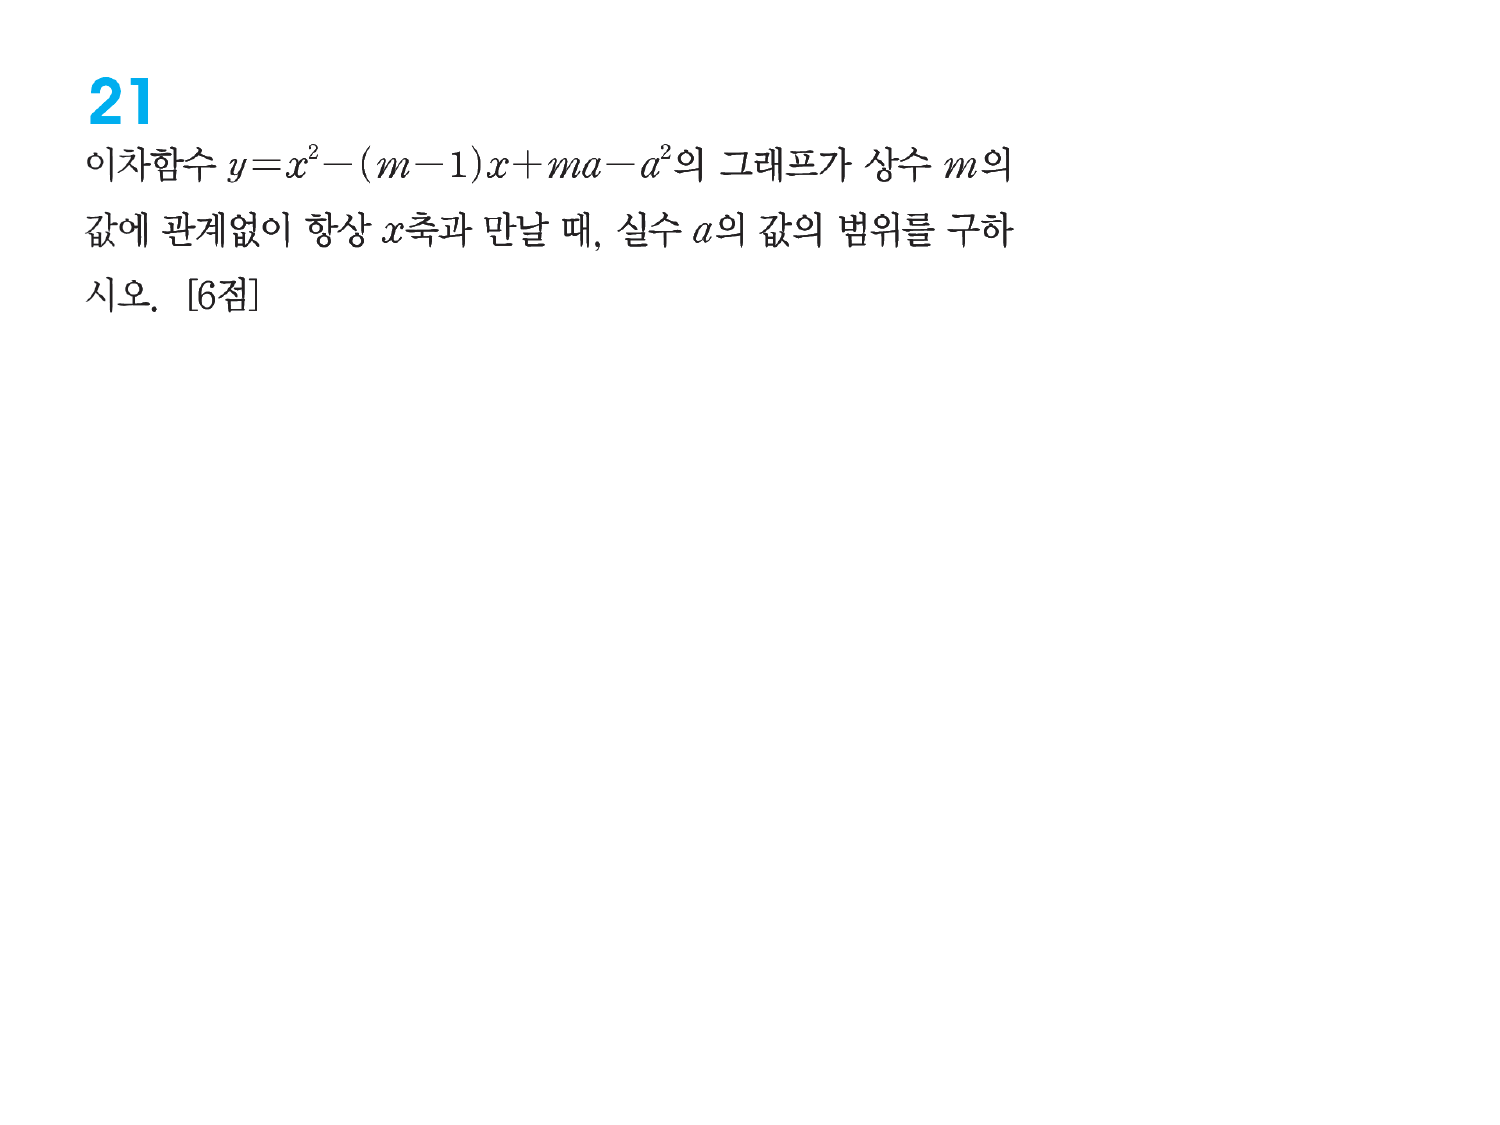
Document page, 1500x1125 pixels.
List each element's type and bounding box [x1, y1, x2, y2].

picture [58, 58, 1042, 343]
